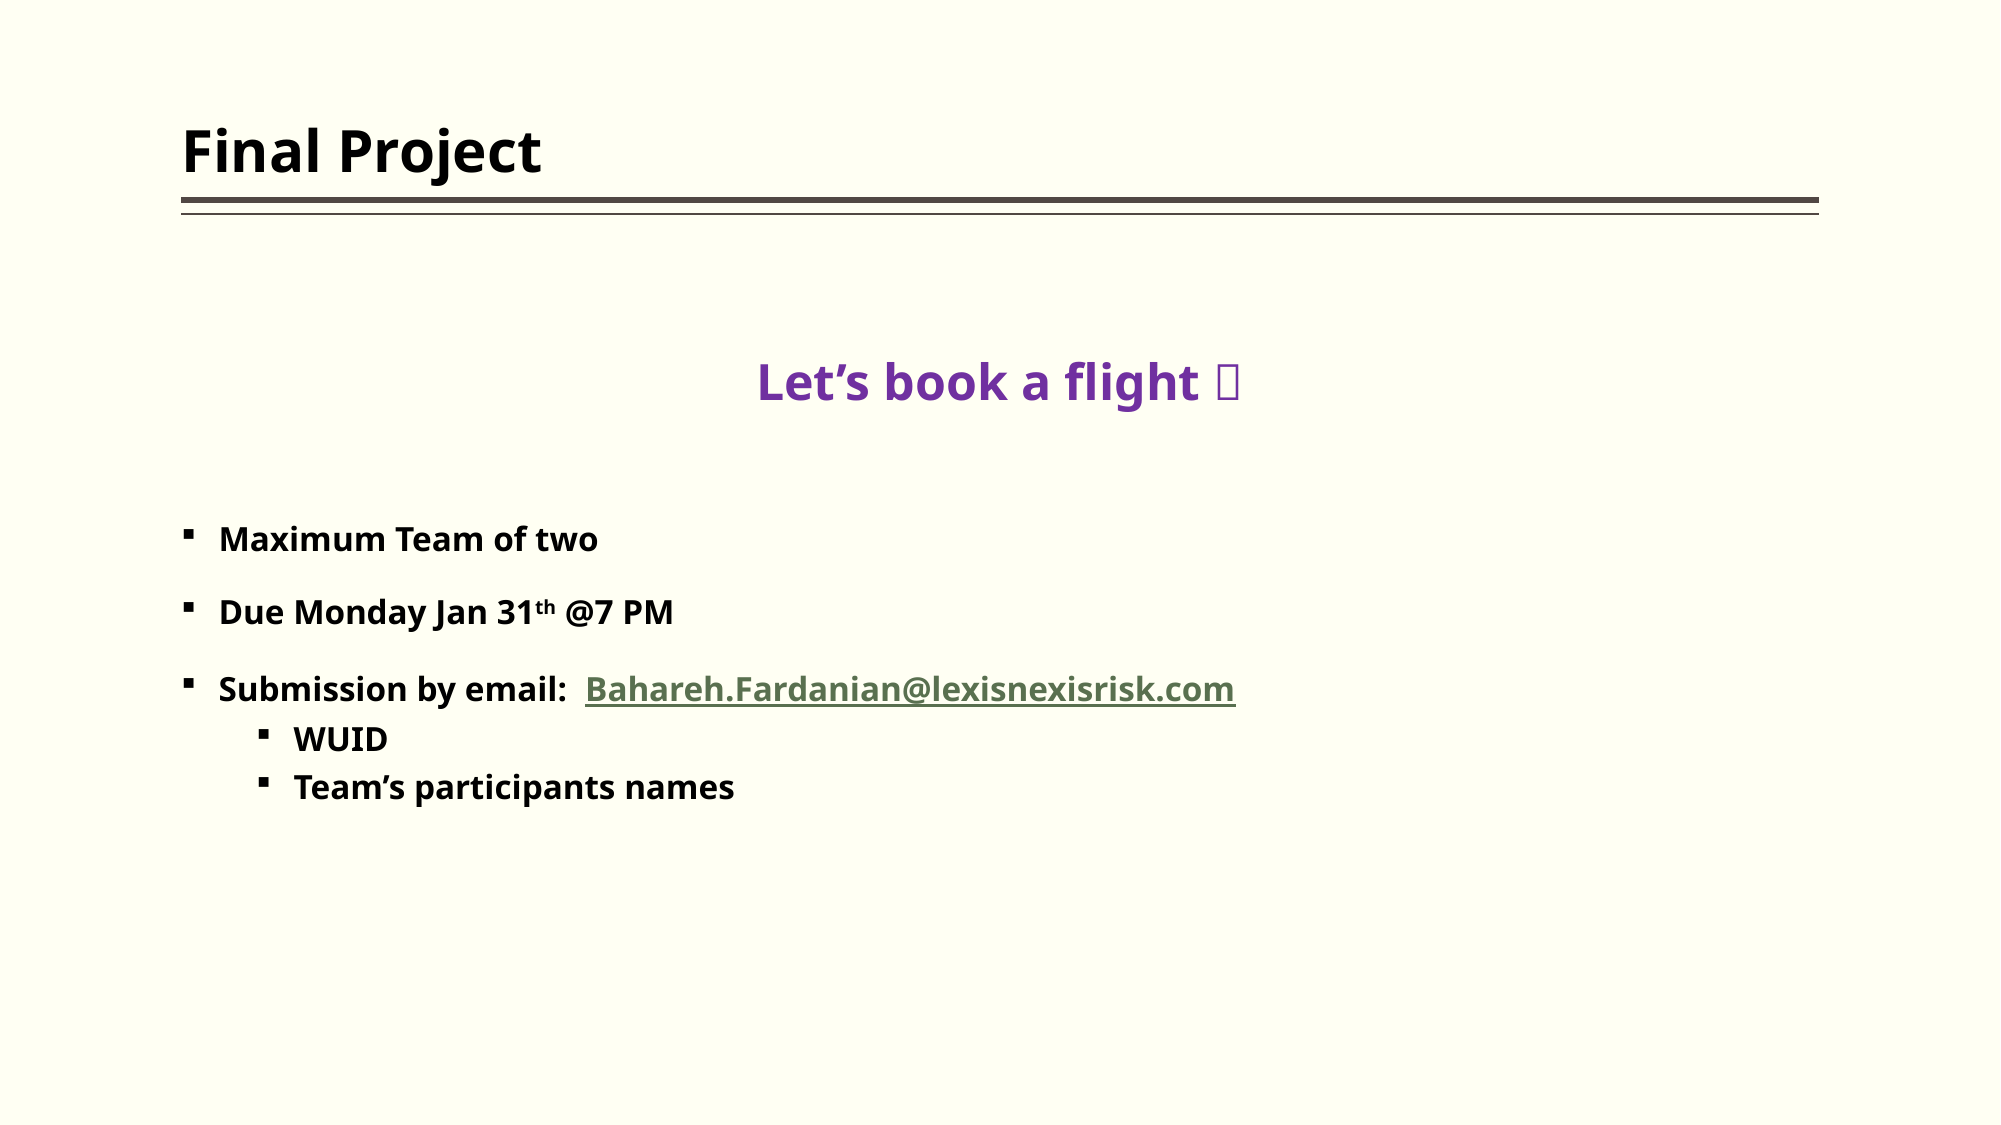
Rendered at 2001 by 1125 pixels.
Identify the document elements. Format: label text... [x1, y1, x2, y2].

title Final Project [181, 12, 1819, 193]
list Let’s book a flight  Maximum Team of two Due Monday Jan 31th @7 PM Submission by email: Bahareh.Fardanian@lexisnexisrisk.com WUID Team’s participants names [181, 262, 1819, 1013]
